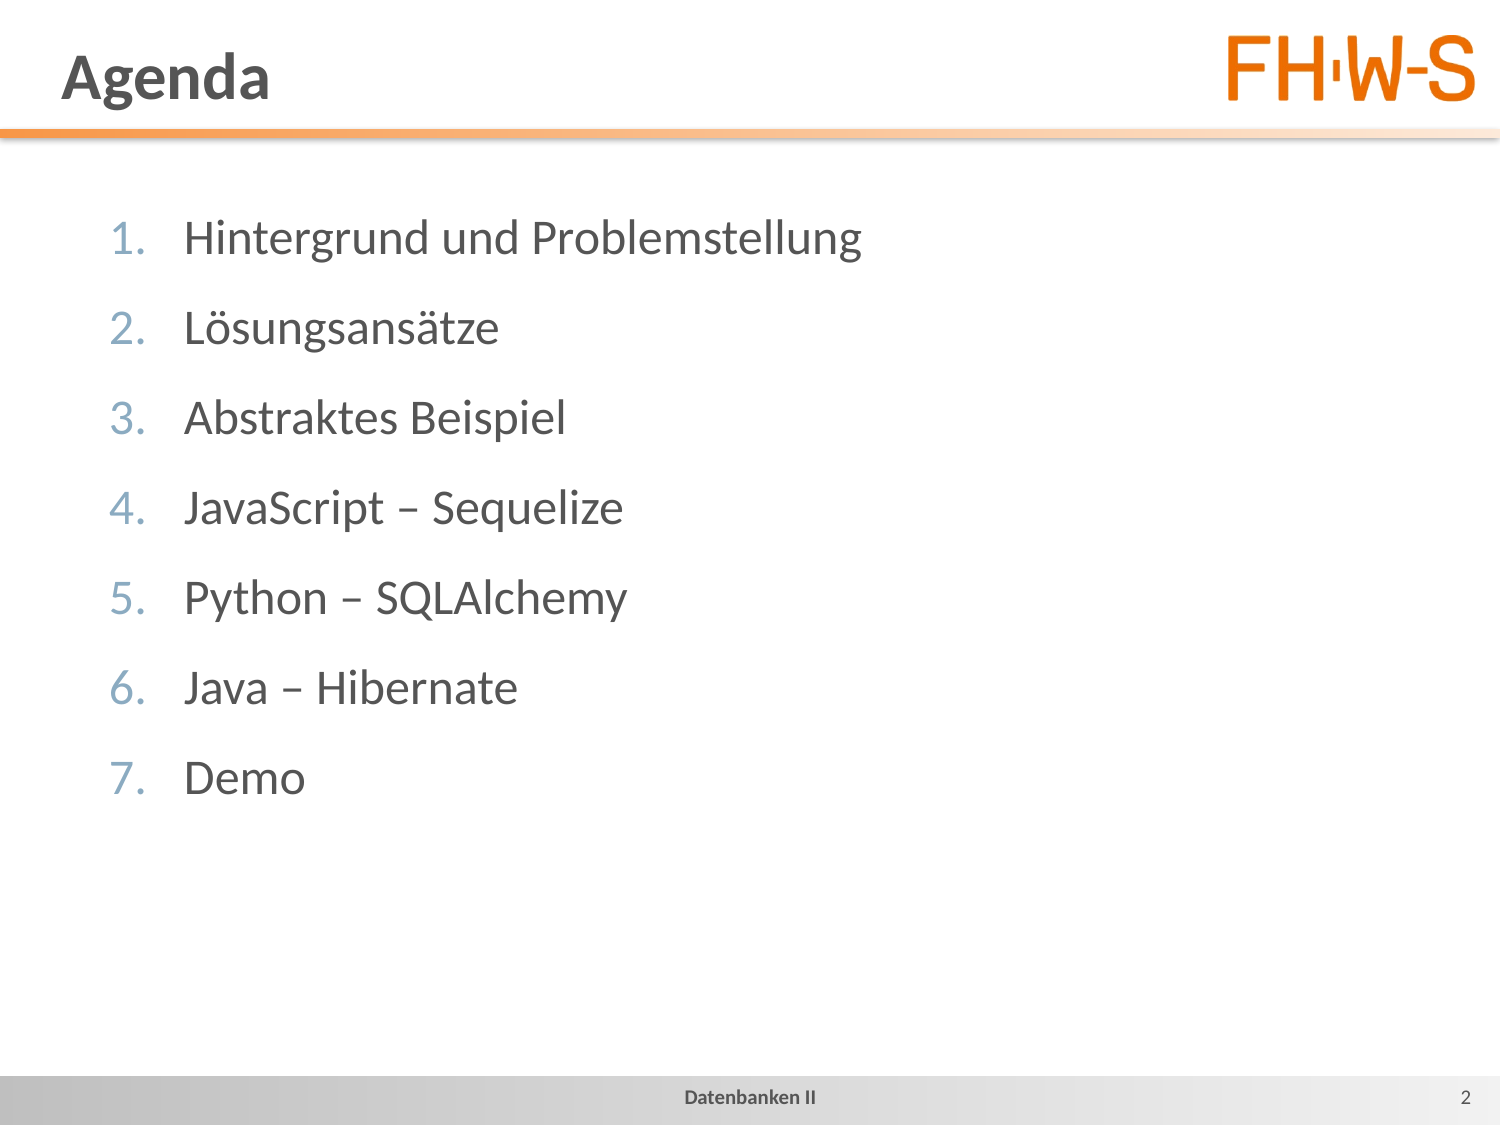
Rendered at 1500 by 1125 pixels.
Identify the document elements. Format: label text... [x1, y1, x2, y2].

list Hintergrund und Problemstellung Lösungsansätze Abstraktes Beispiel JavaScript – Sequelize Python – SQLAlchemy Java – Hibernate Demo [46, 166, 1454, 1041]
picture [1228, 35, 1483, 114]
title Agenda [47, 25, 1211, 126]
